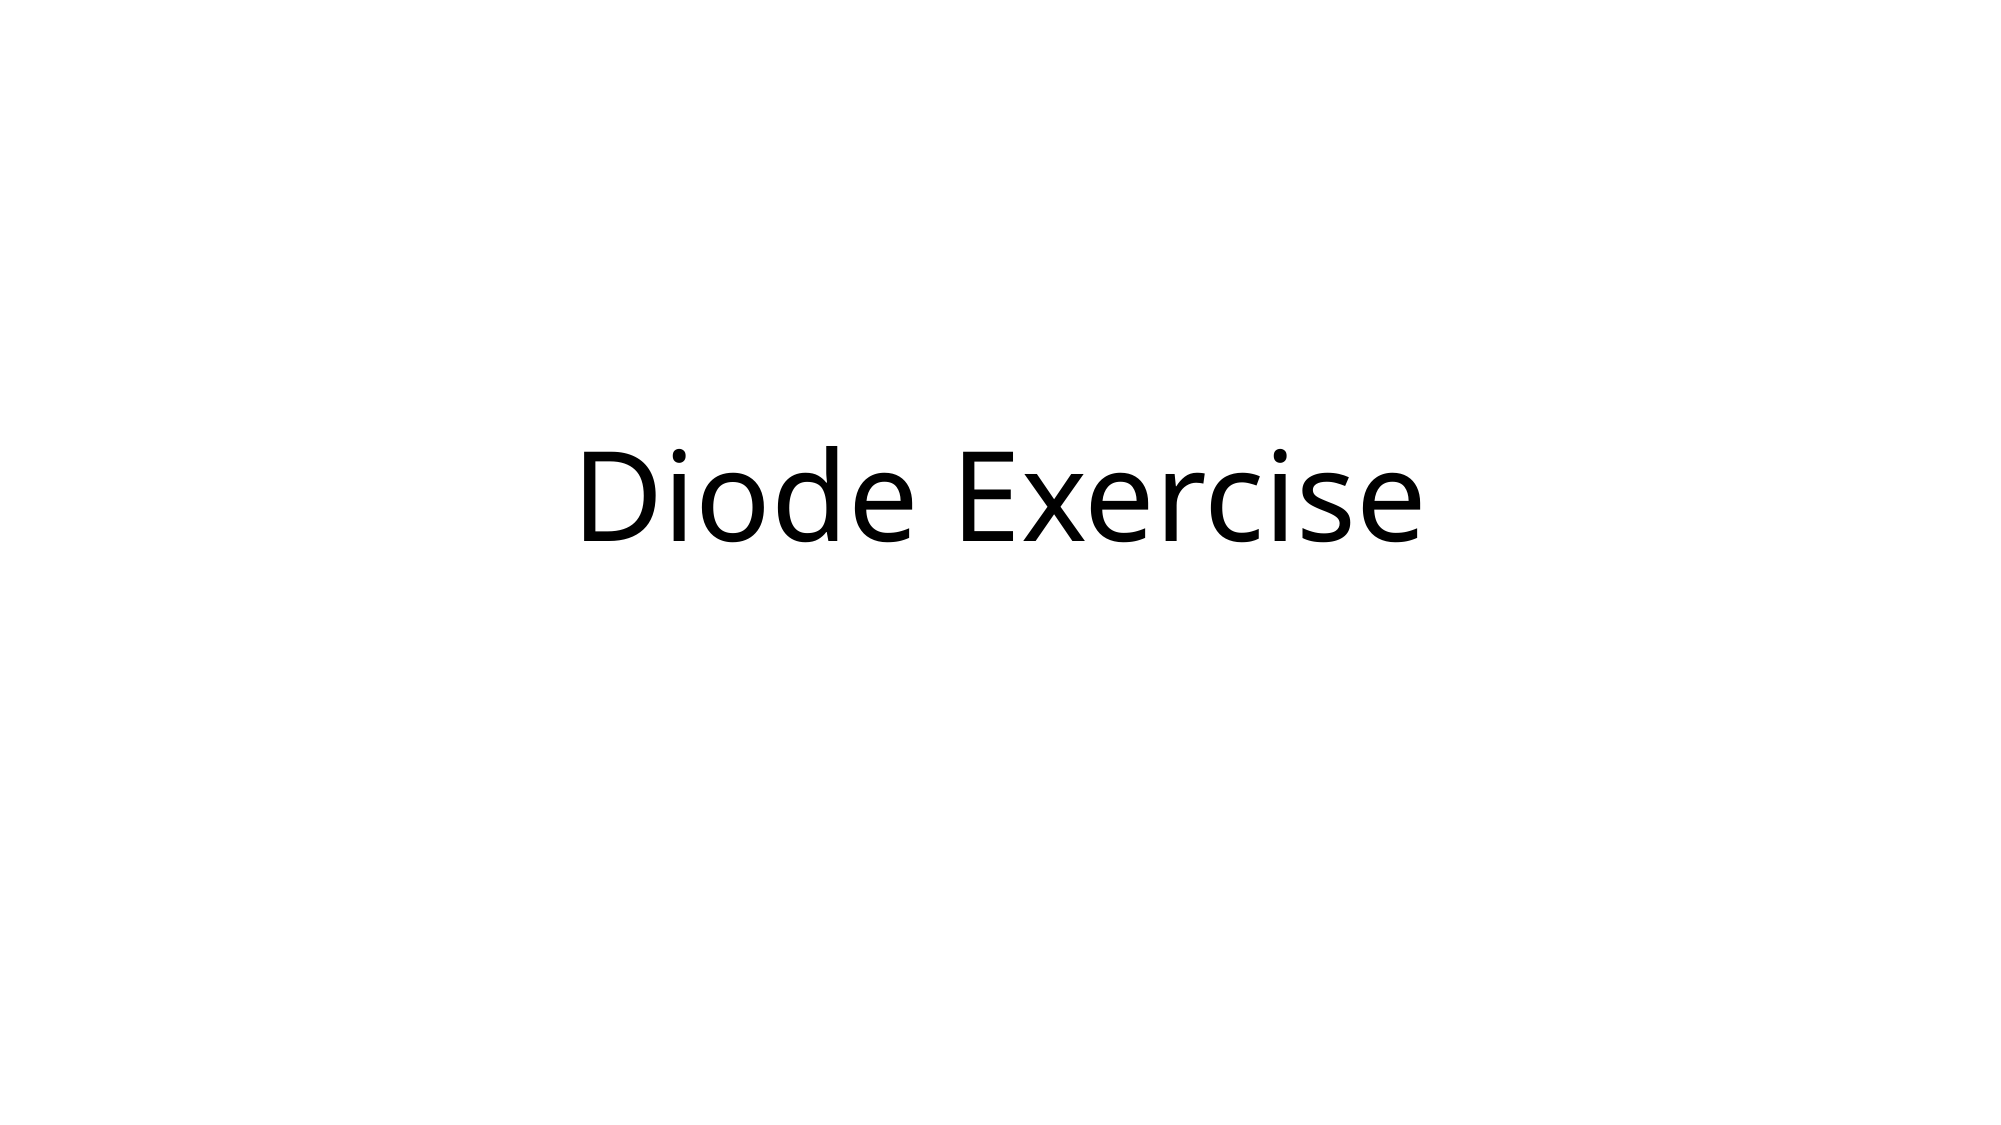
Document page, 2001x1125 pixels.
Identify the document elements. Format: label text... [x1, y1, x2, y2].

title Diode Exercise [249, 184, 1750, 576]
